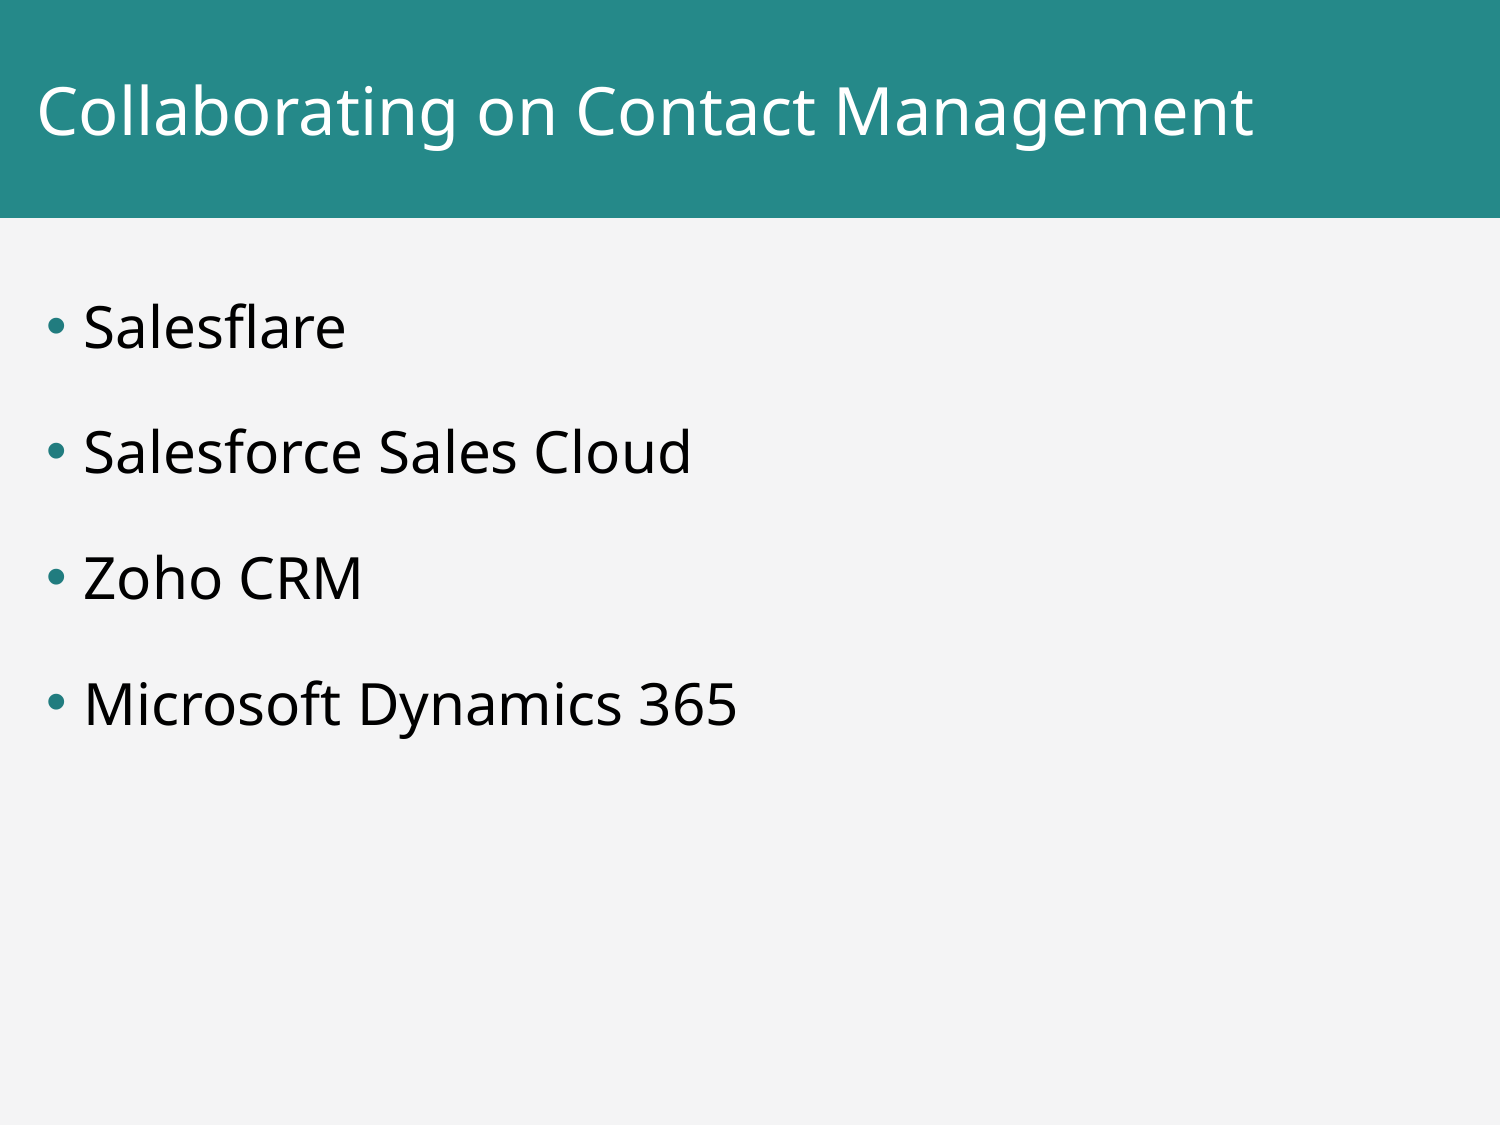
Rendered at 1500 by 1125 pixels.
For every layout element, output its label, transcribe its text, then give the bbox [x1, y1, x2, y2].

title Collaborating on Contact Management [21, 0, 1419, 218]
list Salesflare Salesforce Sales Cloud Zoho CRM Microsoft Dynamics 365 [30, 247, 1479, 1089]
